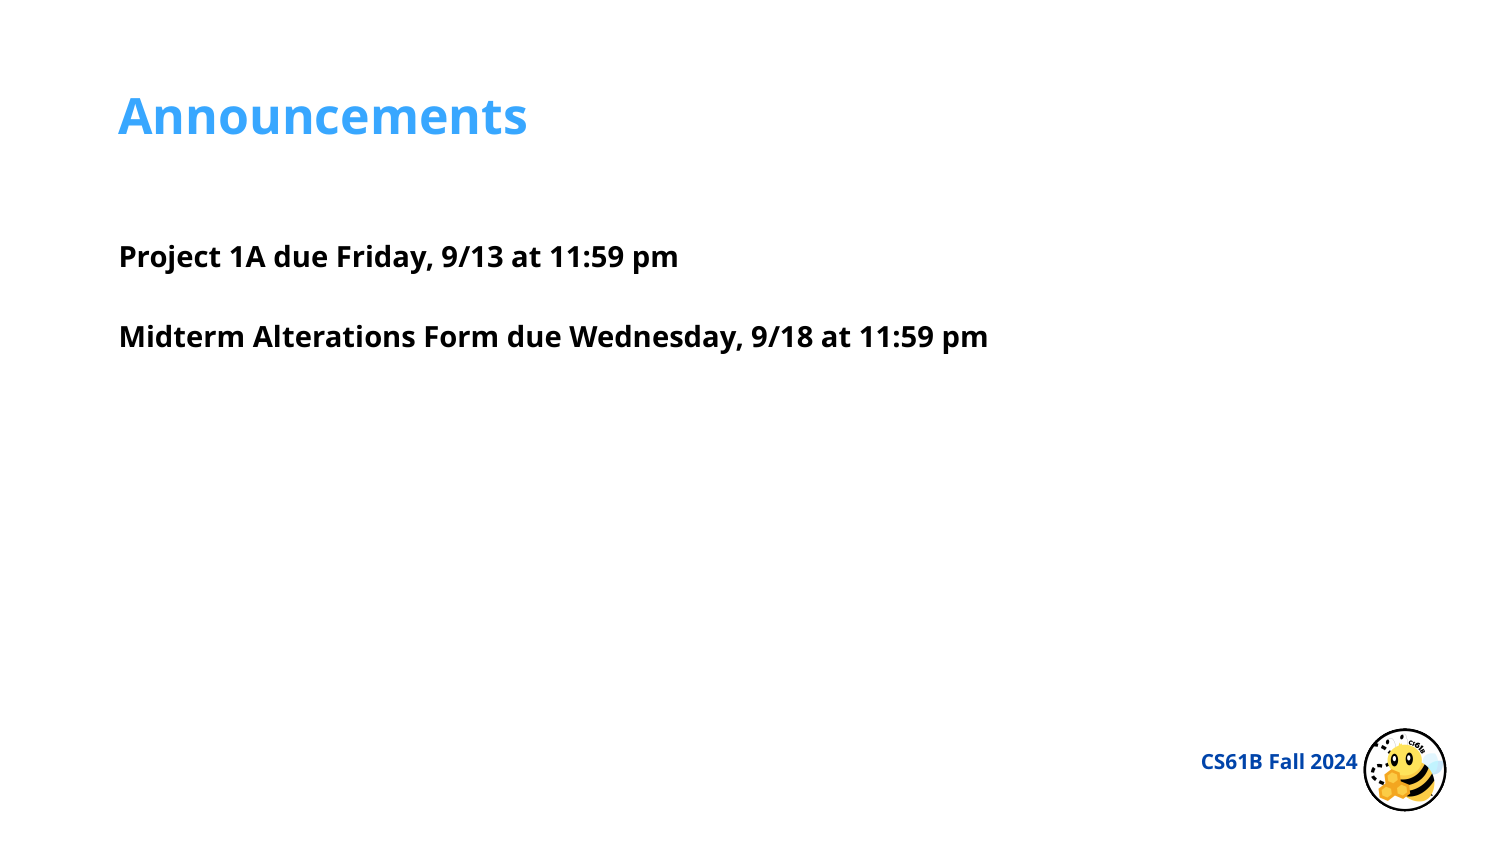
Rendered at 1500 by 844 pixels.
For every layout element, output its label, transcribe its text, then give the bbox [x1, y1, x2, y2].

picture [1363, 728, 1447, 812]
text_box Project 1A due Friday, 9/13 at 11:59 pm Midterm Alterations Form due Wednesday, 9/18 at 11:59 pm [103, 218, 1391, 449]
text_box Announcements [103, 69, 982, 160]
